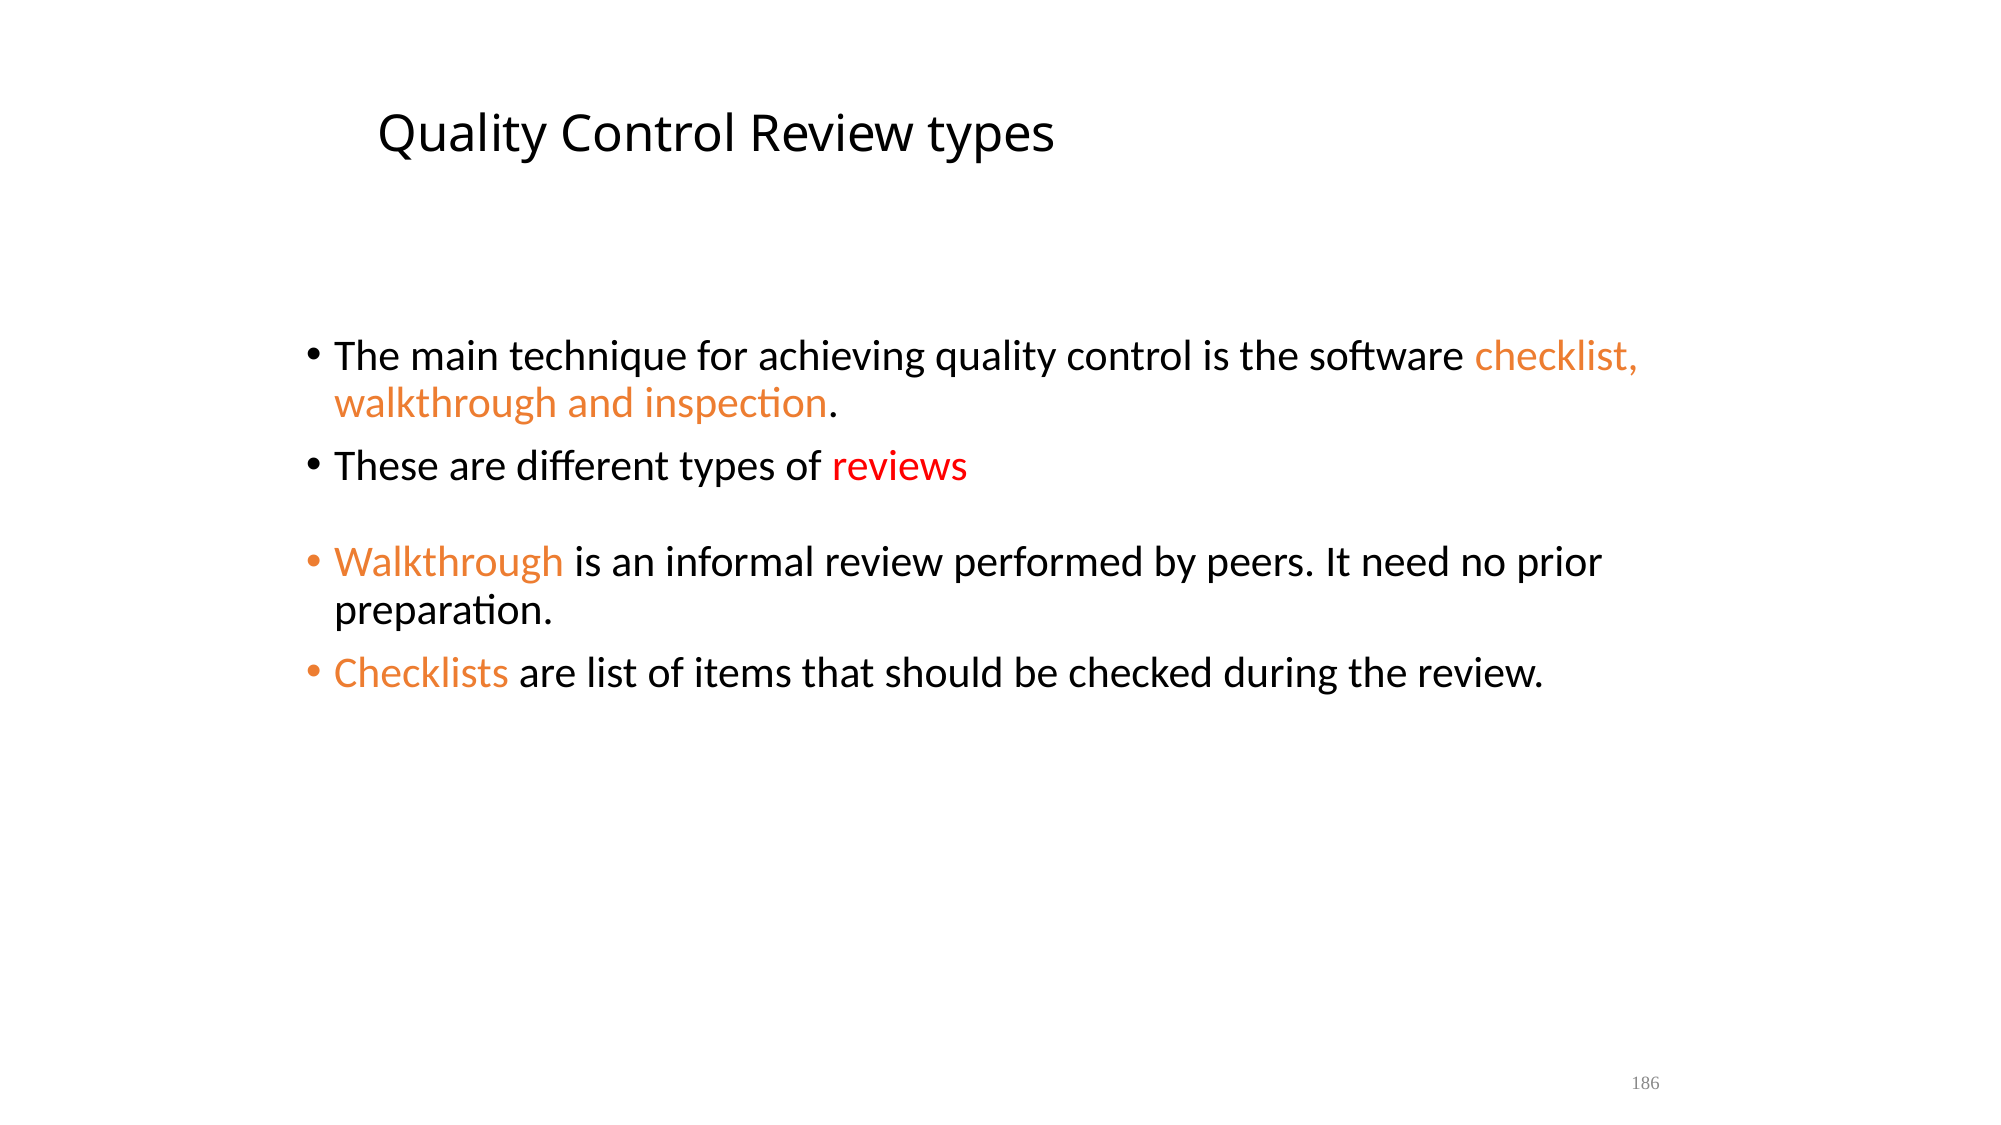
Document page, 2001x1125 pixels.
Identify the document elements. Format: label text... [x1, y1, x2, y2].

title Quality Control Review types [362, 99, 1638, 232]
slide_number 186 [1550, 1052, 1675, 1113]
list The main technique for achieving quality control is the software checklist, walkthrough and inspection. These are different types of reviews Walkthrough is an informal review performed by peers. It need no prior preparation. Checklists are list of items that should be checked during the review. [291, 324, 1721, 1000]
